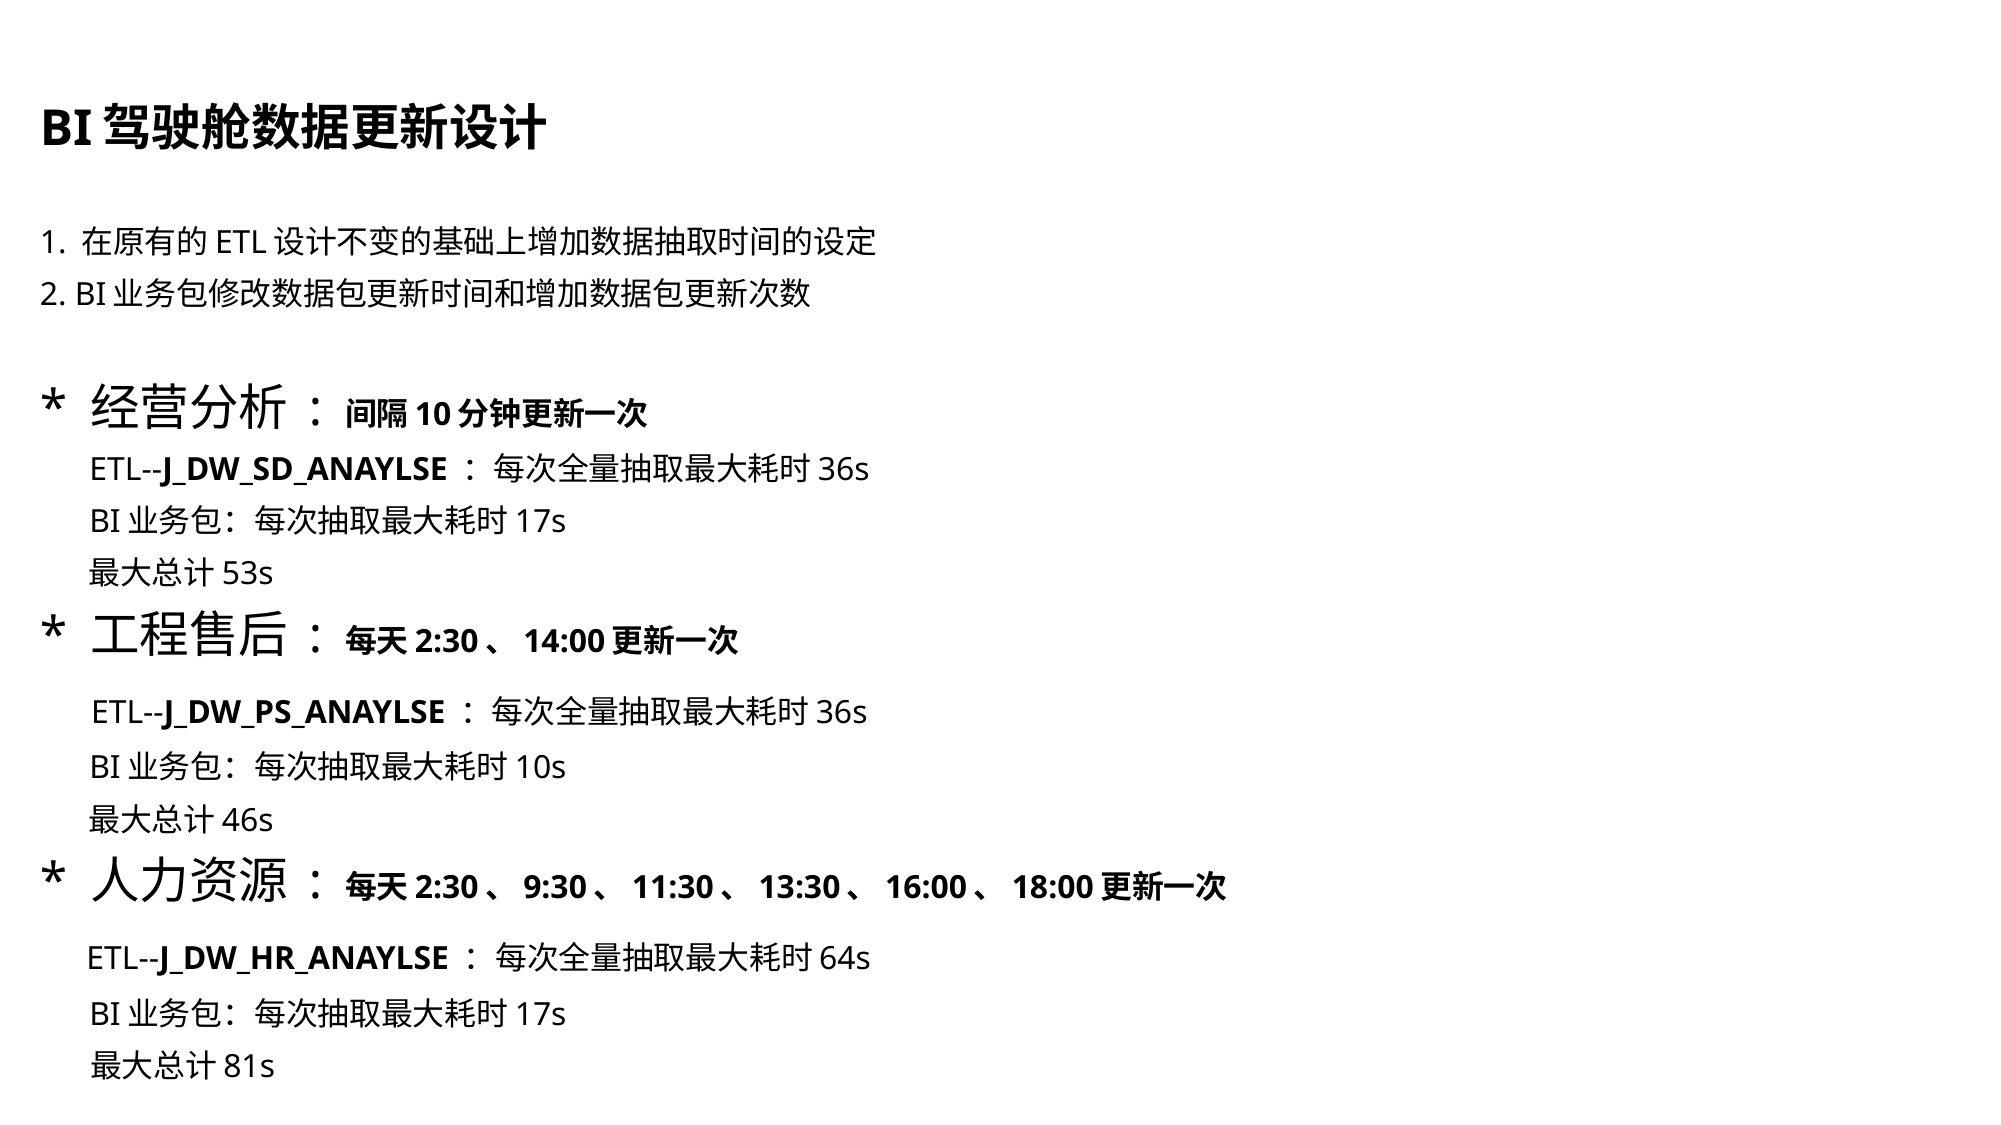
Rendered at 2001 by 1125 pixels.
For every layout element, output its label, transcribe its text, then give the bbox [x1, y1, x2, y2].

list BI驾驶舱数据更新设计 1. 在原有的ETL设计不变的基础上增加数据抽取时间的设定 2. BI业务包修改数据包更新时间和增加数据包更新次数 * 经营分析 : 间隔10分钟更新一次 ETL--J_DW_SD_ANAYLSE ：每次全量抽取最大耗时36s BI业务包：每次抽取最大耗时17s 最大总计53s * 工程售后 : 每天2:30、14:00更新一次 ETL--J_DW_PS_ANAYLSE ：每次全量抽取最大耗时36s BI业务包：每次抽取最大耗时10s 最大总计46s * 人力资源 : 每天2:30、9:30、11:30、13:30、16:00、18:00更新一次 ETL--J_DW_HR_ANAYLSE ：每次全量抽取最大耗时64s BI业务包：每次抽取最大耗时17s 最大总计81s [24, 18, 2000, 1093]
